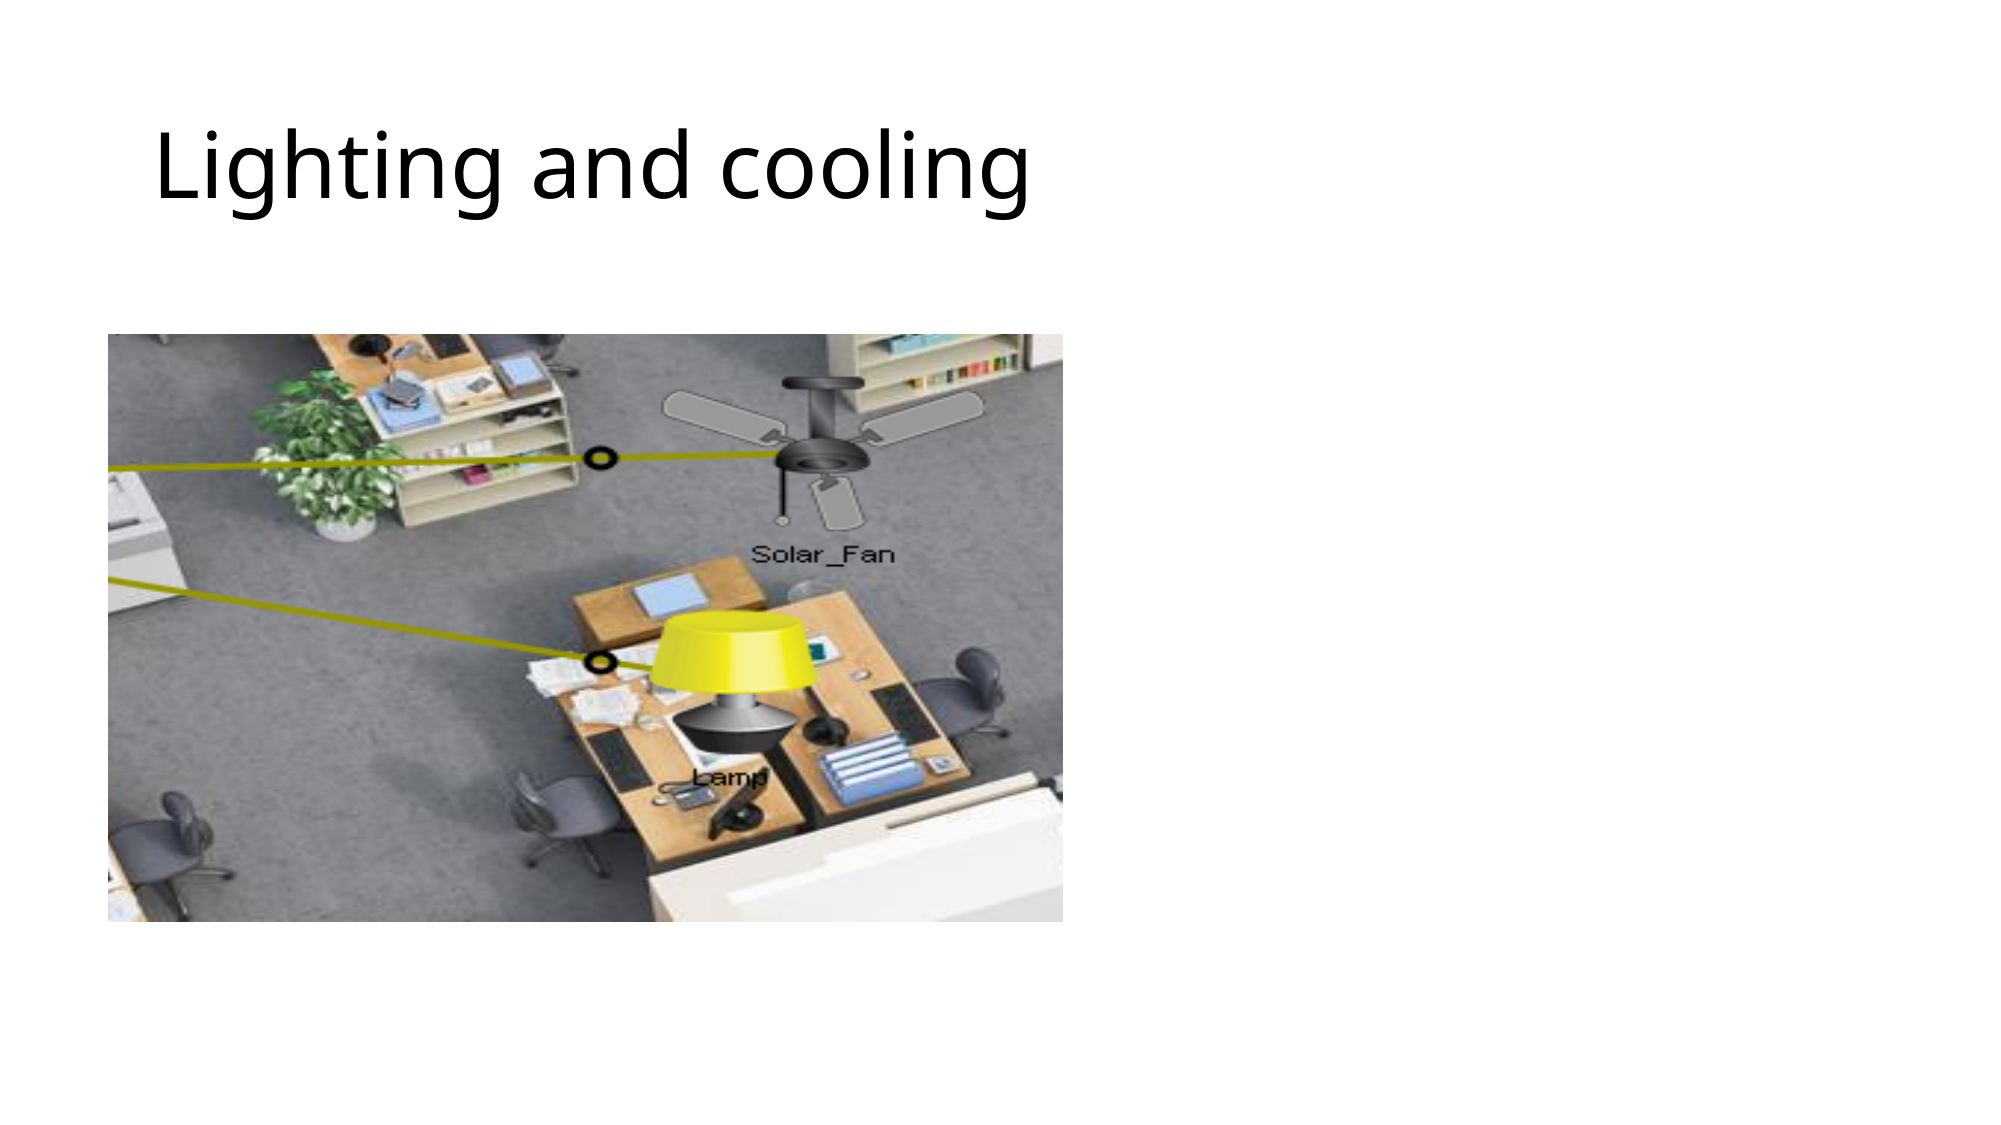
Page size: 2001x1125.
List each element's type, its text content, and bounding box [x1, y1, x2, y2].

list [108, 334, 1063, 922]
title Lighting and cooling [137, 59, 1863, 278]
